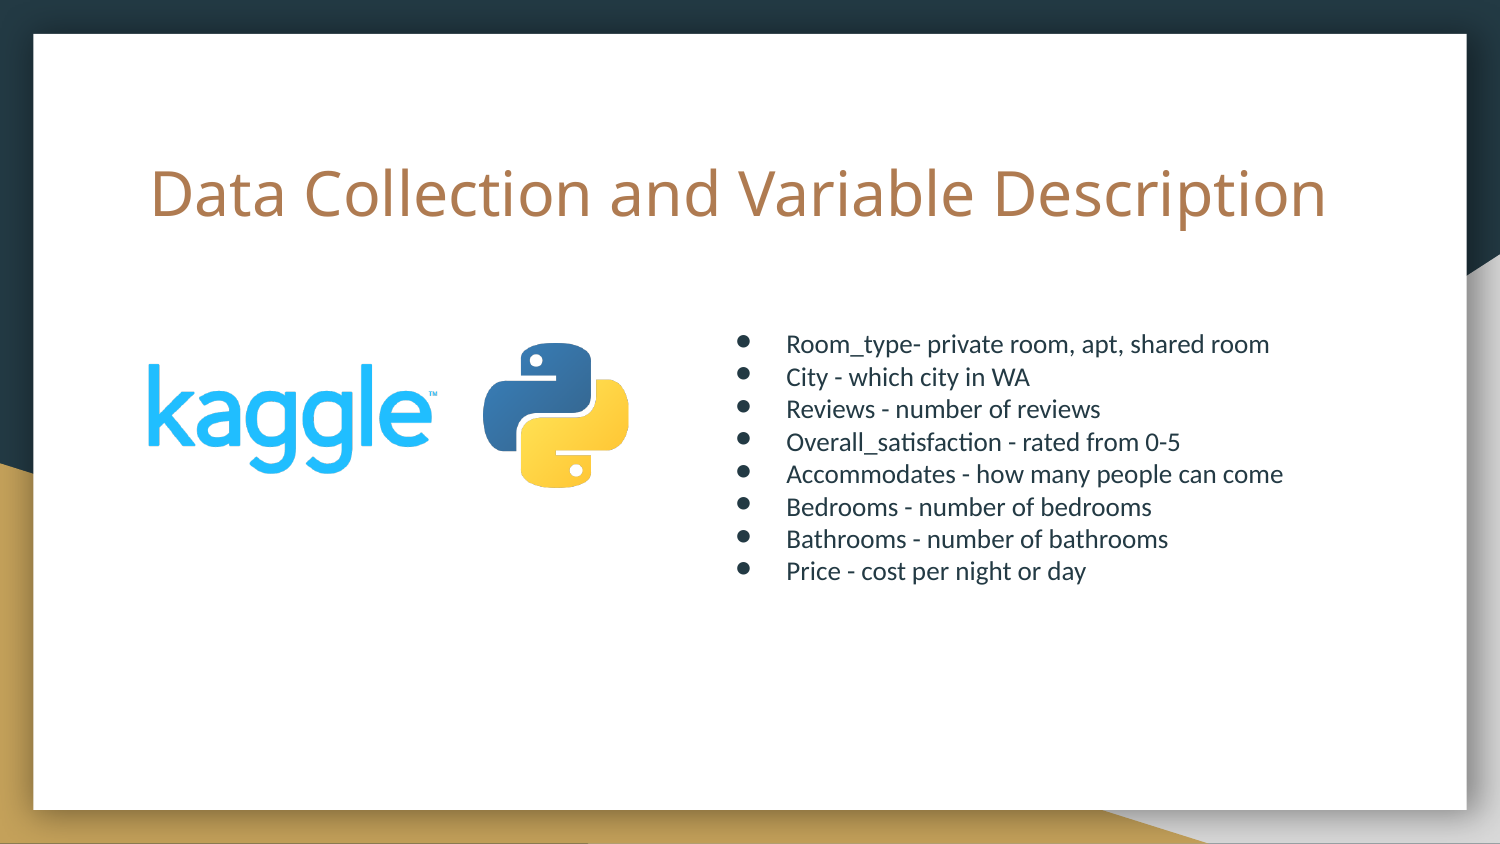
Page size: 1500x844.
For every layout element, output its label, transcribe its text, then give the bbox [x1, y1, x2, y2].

list Room_type- private room, apt, shared room City - which city in WA Reviews - number of reviews Overall_satisfaction - rated from 0-5 Accommodates - how many people can come Bedrooms - number of bedrooms Bathrooms - number of bathrooms Price - cost per night or day [696, 306, 1422, 665]
picture [117, 325, 653, 508]
title Data Collection and Variable Description [134, 138, 1366, 296]
